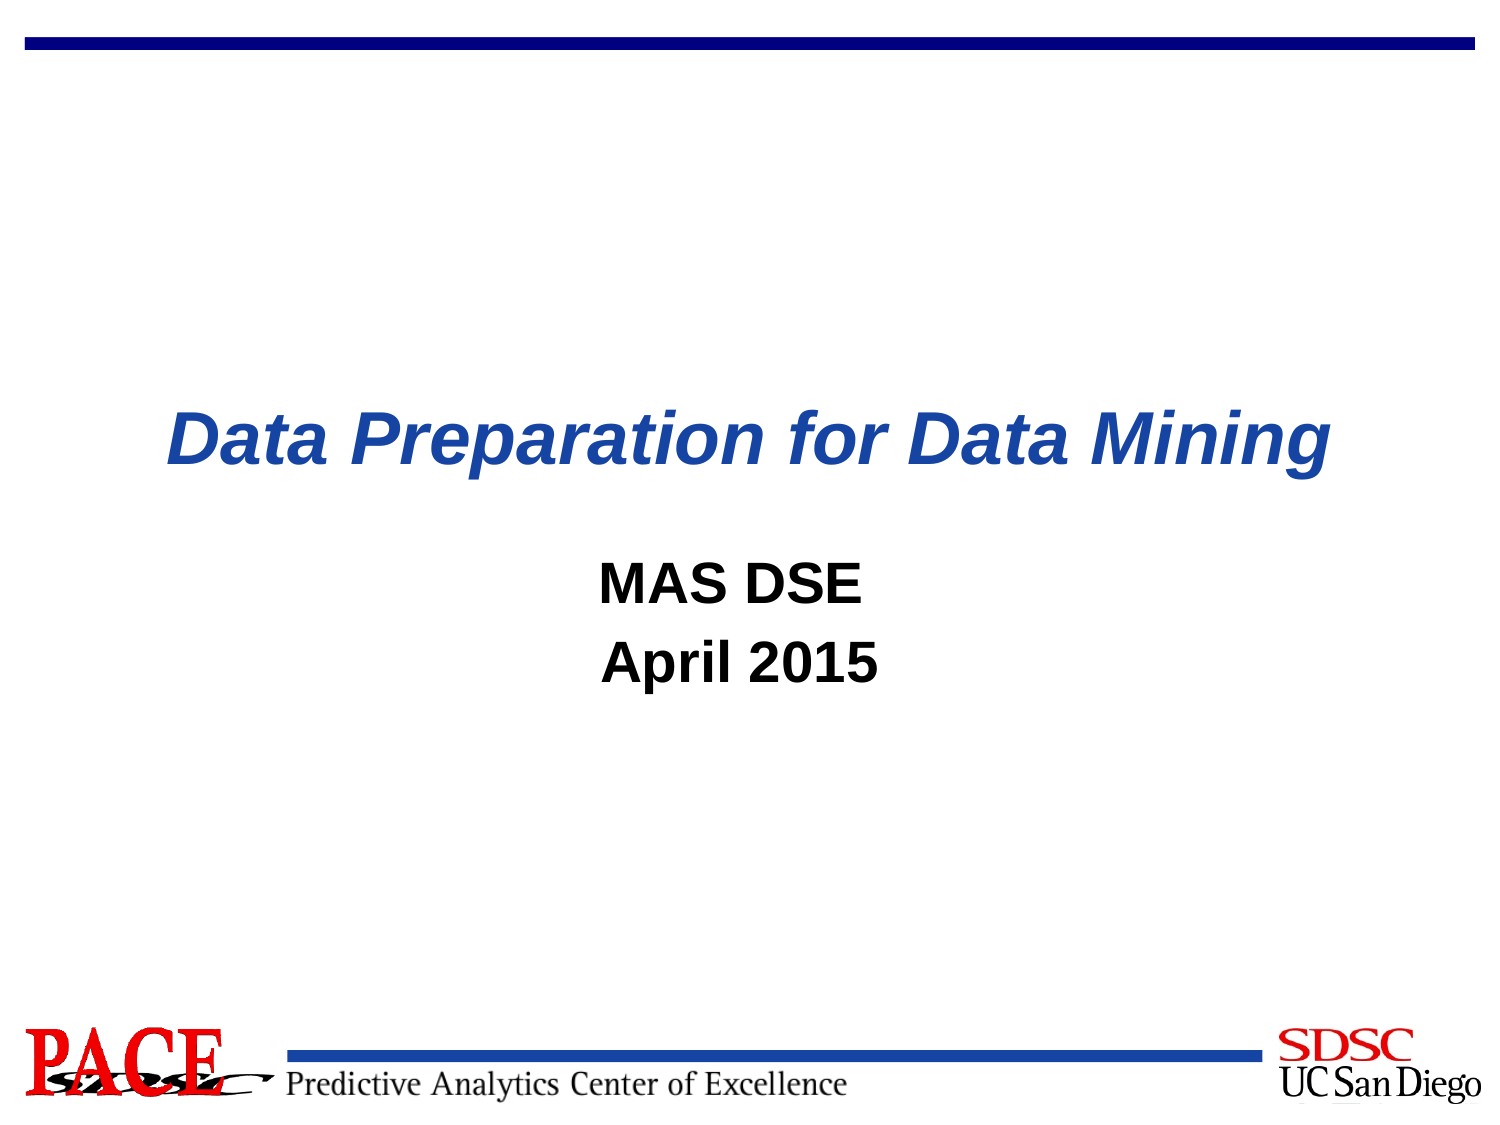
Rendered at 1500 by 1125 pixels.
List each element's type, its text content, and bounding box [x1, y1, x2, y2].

title Data Preparation for Data Mining [0, 287, 1500, 591]
subtitle MAS DSE April 2015 [214, 543, 1265, 832]
picture [286, 1064, 858, 1103]
picture [1279, 1028, 1413, 1061]
picture [1279, 1066, 1481, 1104]
picture [25, 1025, 276, 1101]
